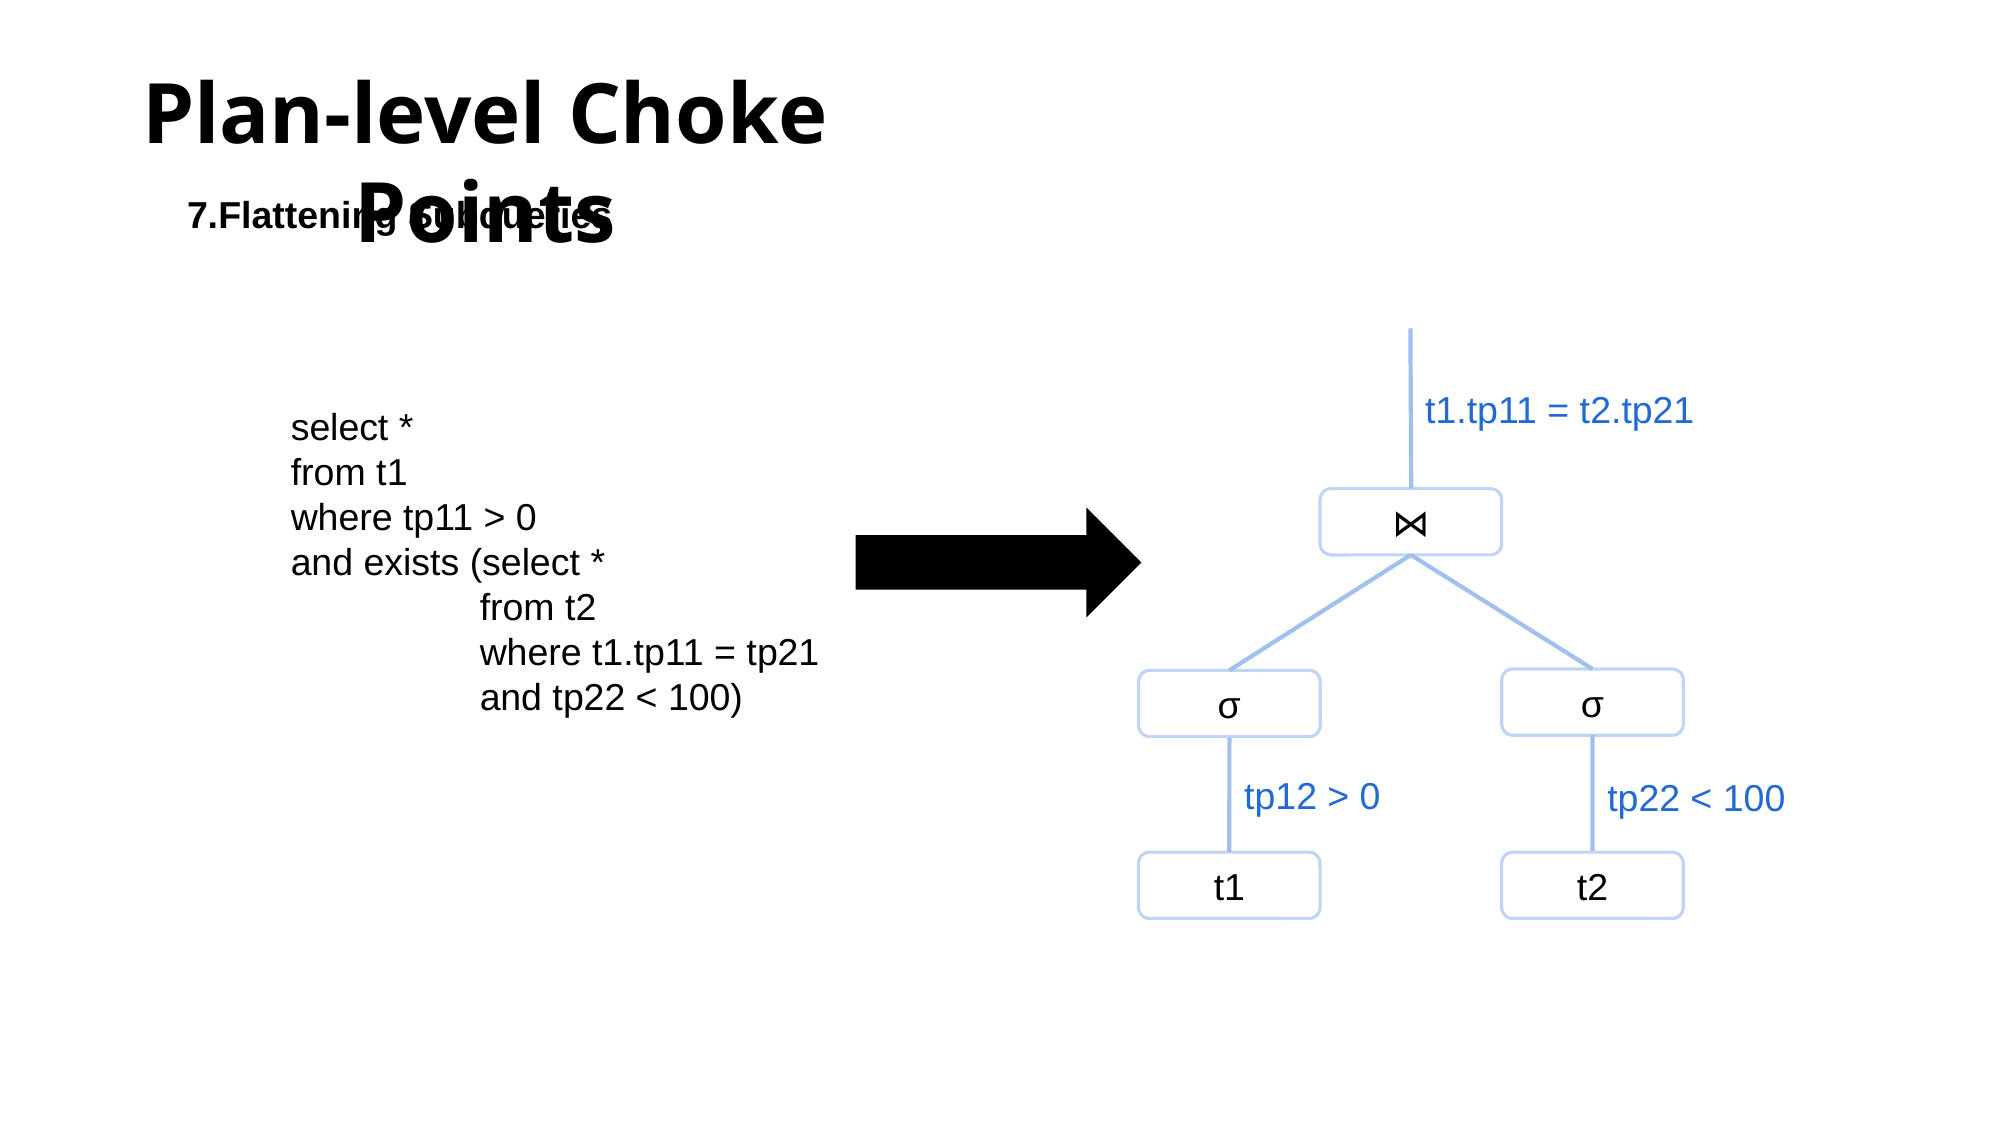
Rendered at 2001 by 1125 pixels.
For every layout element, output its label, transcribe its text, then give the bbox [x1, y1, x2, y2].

text_box t2 [1501, 852, 1684, 919]
text_box select * from t1 where tp11 > 0 and exists (select * from t2 where t1.tp11 = tp21 and tp22 < 100) [276, 395, 840, 726]
text_box tp22 < 100 [1593, 766, 1822, 826]
text_box σ [1138, 670, 1321, 737]
text_box tp12 > 0 [1230, 764, 1411, 825]
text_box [1229, 555, 1411, 671]
text_box Plan-level Choke Points [55, 52, 915, 267]
text_box [855, 507, 1142, 618]
text_box 7.Flattening Subqueries [172, 183, 915, 244]
text_box t1.tp11 = t2.tp21 [1412, 378, 1729, 438]
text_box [1410, 555, 1593, 669]
text_box σ [1501, 668, 1684, 736]
text_box t1 [1138, 852, 1321, 919]
text_box ⋈ [1320, 488, 1502, 555]
